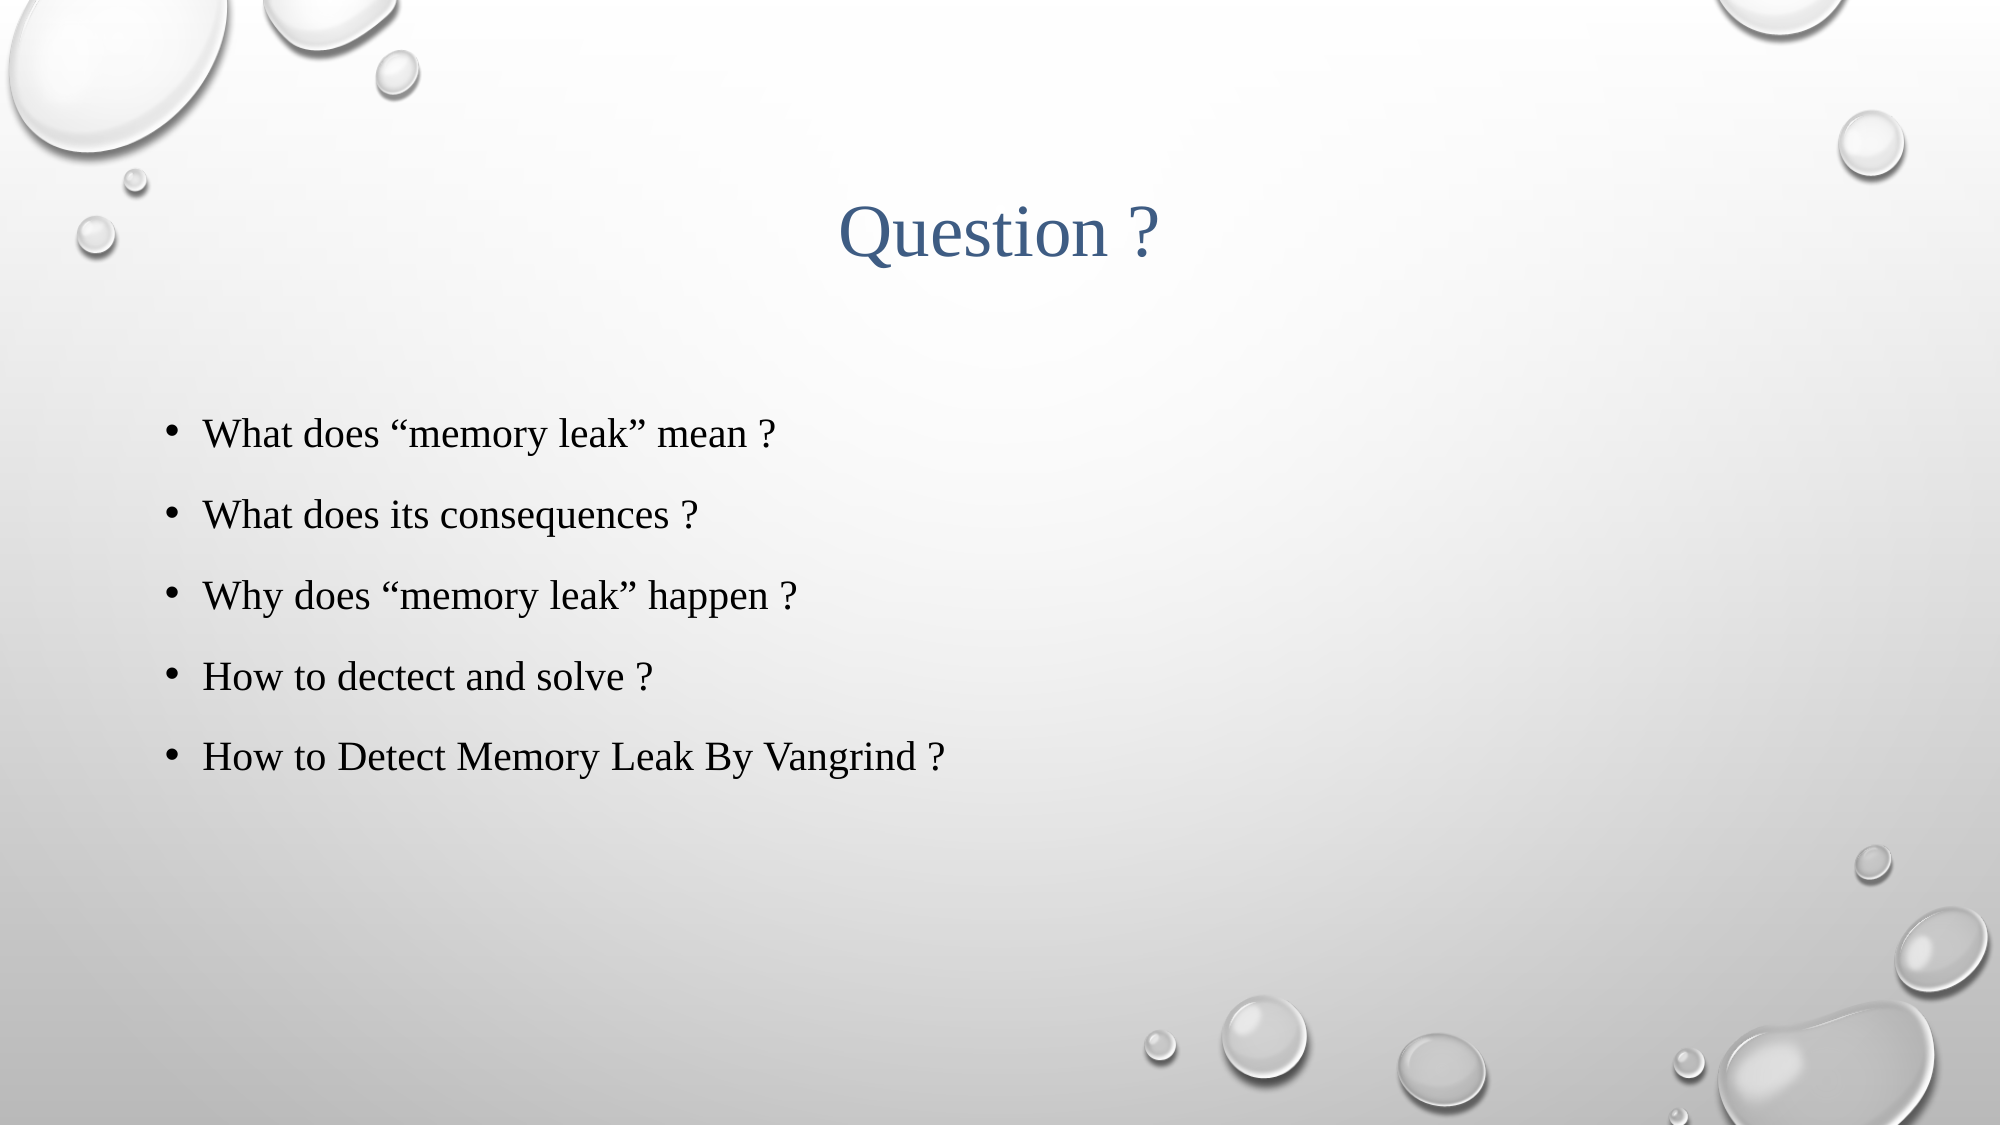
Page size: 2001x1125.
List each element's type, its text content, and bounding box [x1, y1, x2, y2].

list What does “memory leak” mean ? What does its consequences ? Why does “memory leak” happen ? How to dectect and solve ? How to Detect Memory Leak By Vangrind ? [149, 388, 1850, 950]
picture [0, 0, 2000, 1125]
title Question ? [149, 101, 1851, 364]
